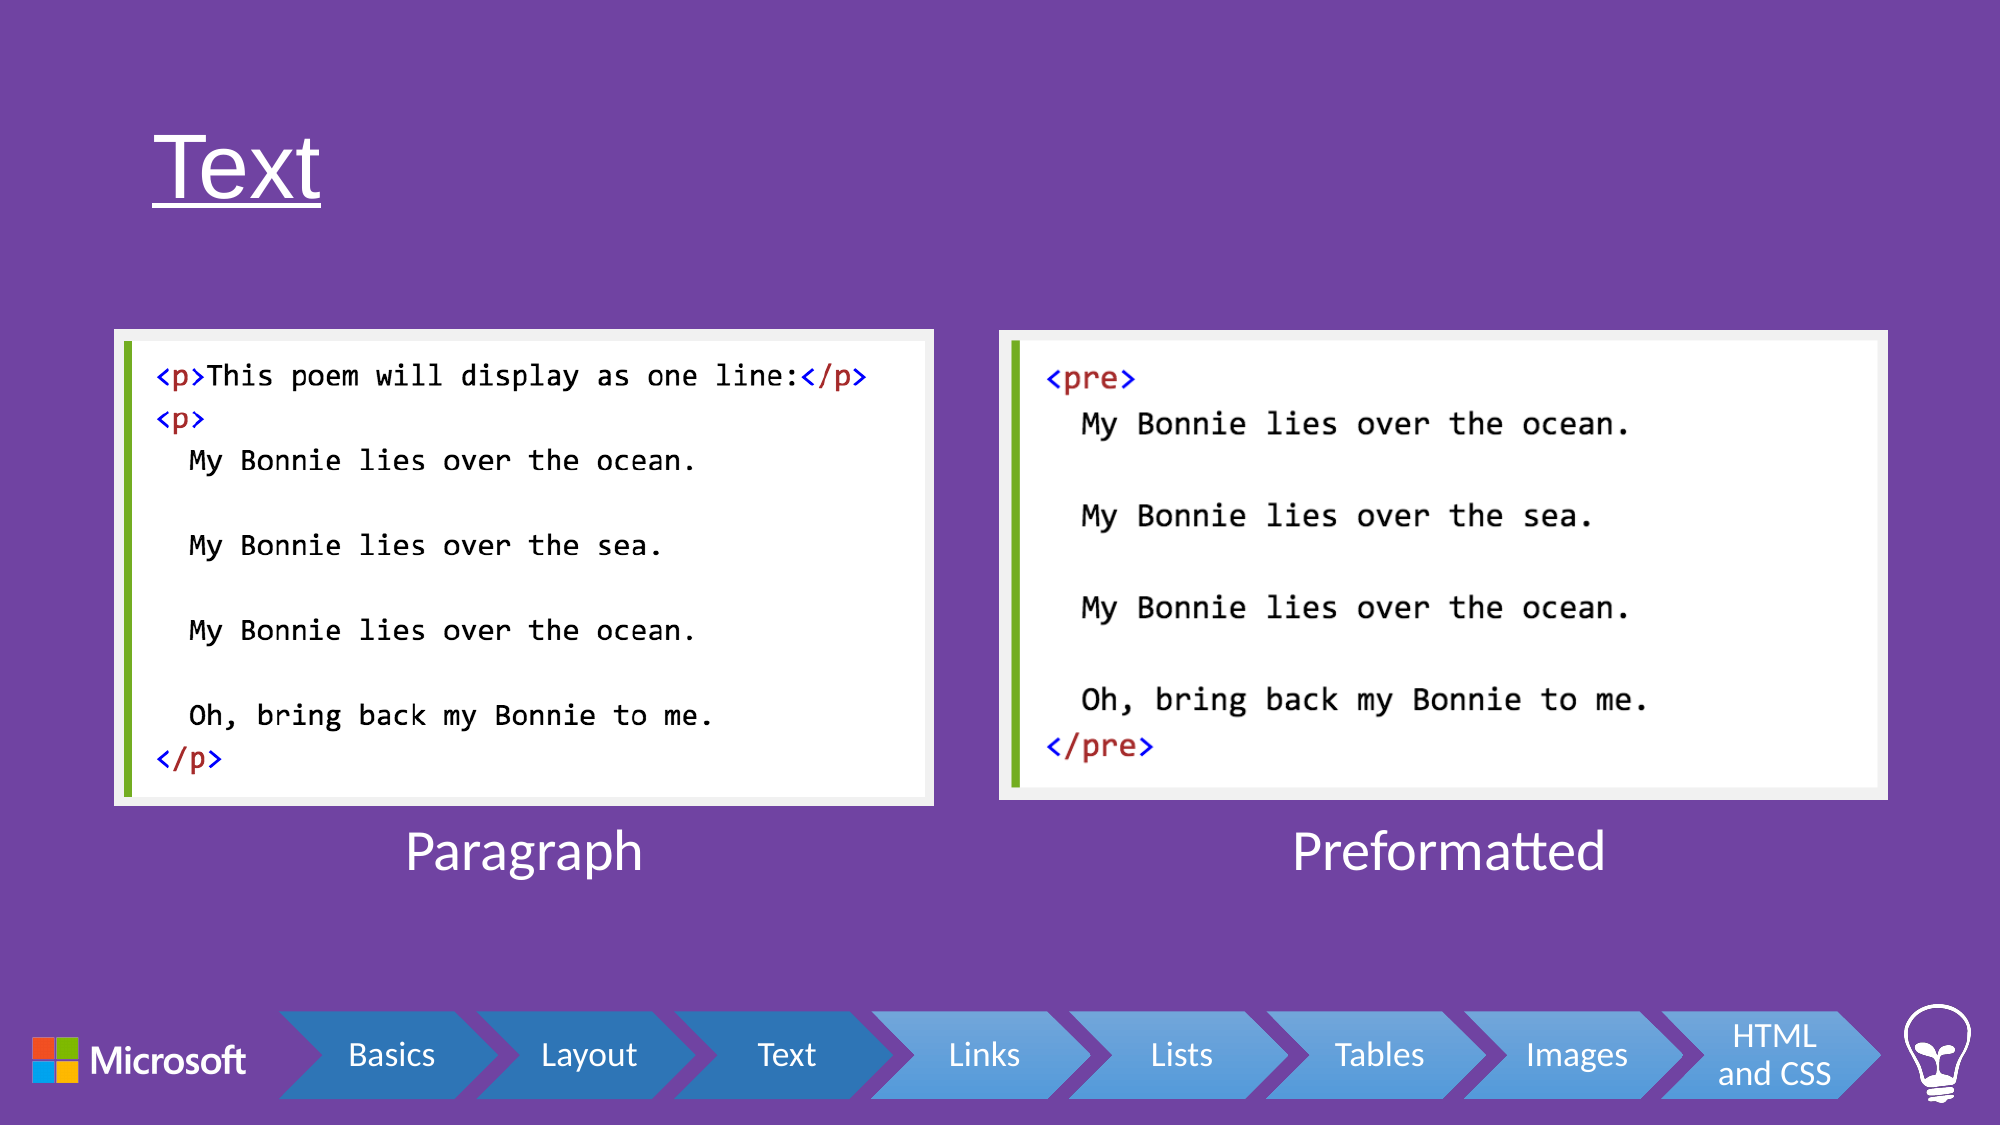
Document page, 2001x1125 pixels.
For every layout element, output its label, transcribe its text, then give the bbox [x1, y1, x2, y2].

picture [1904, 1004, 1971, 1103]
picture [3, 1010, 275, 1110]
title Text [137, 59, 1863, 278]
text_box Paragraph [126, 813, 923, 900]
picture [999, 330, 1888, 800]
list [114, 329, 934, 806]
text_box Preformatted [1051, 813, 1849, 868]
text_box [278, 868, 1881, 1125]
